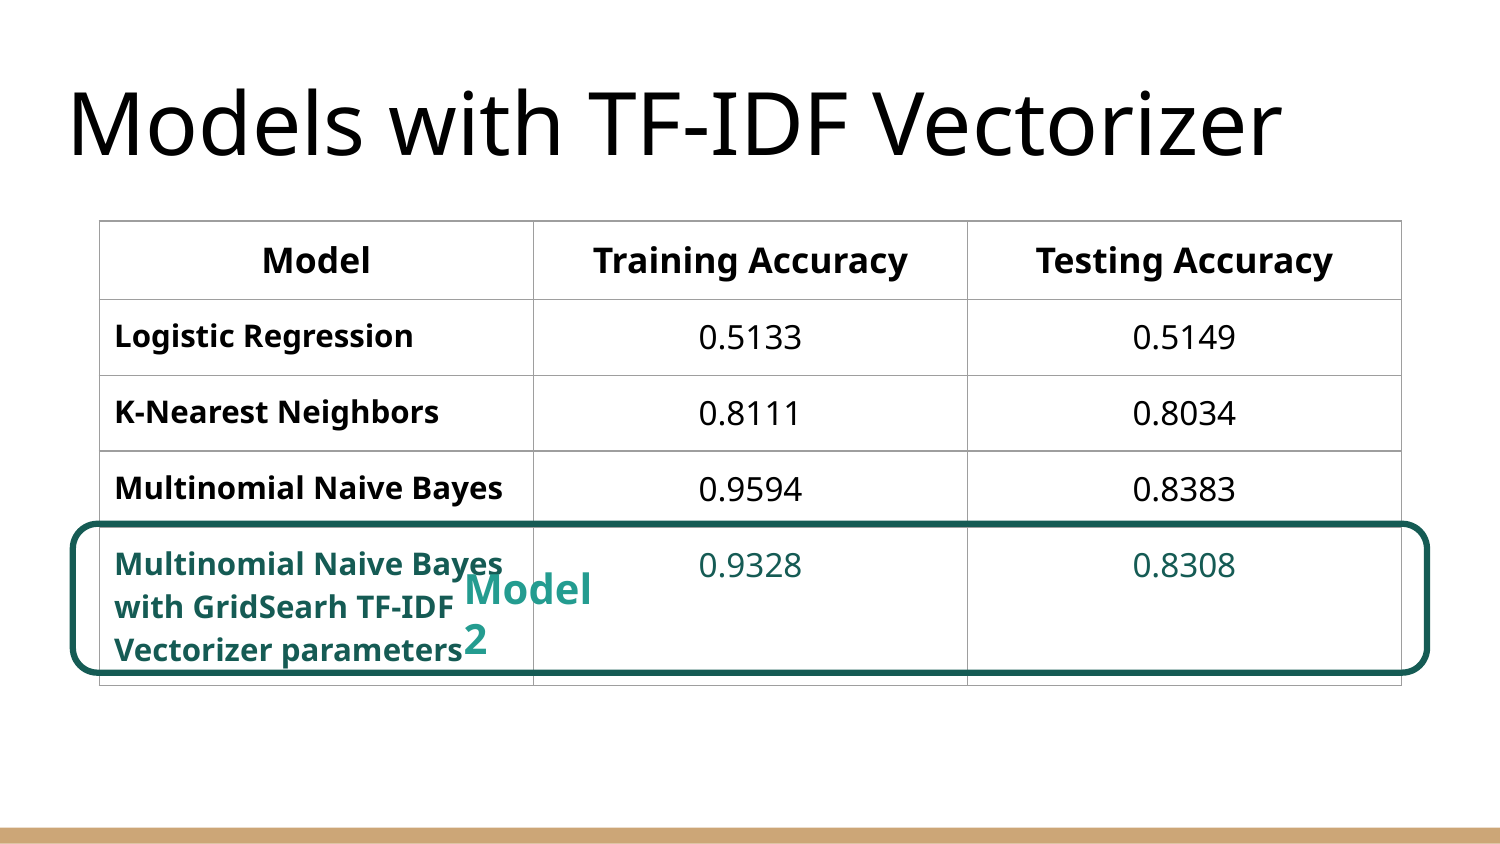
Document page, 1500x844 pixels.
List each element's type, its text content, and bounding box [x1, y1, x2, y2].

title Models with TF-IDF Vectorizer [51, 51, 1449, 189]
text_box [72, 523, 1428, 673]
table_cell 0.9594 [534, 452, 967, 523]
table_header Testing Accuracy [968, 222, 1401, 299]
table_header Model [100, 222, 533, 299]
table_cell 0.9328 [534, 673, 967, 685]
table_cell 0.5133 [534, 300, 967, 375]
table_cell K-Nearest Neighbors [100, 376, 533, 450]
table_cell 0.8111 [534, 376, 967, 450]
table_cell 0.8383 [968, 452, 1401, 523]
table_cell Logistic Regression [100, 300, 533, 375]
table_header Training Accuracy [534, 222, 967, 299]
table_cell 0.5149 [968, 300, 1401, 375]
table_cell Multinomial Naive Bayes with GridSearh TF-IDF Vectorizer parameters [100, 673, 533, 685]
table_cell 0.8308 [968, 673, 1401, 685]
table_cell 0.8034 [968, 376, 1401, 450]
table_cell Multinomial Naive Bayes [100, 452, 533, 523]
text_box Model 2 [448, 547, 632, 658]
